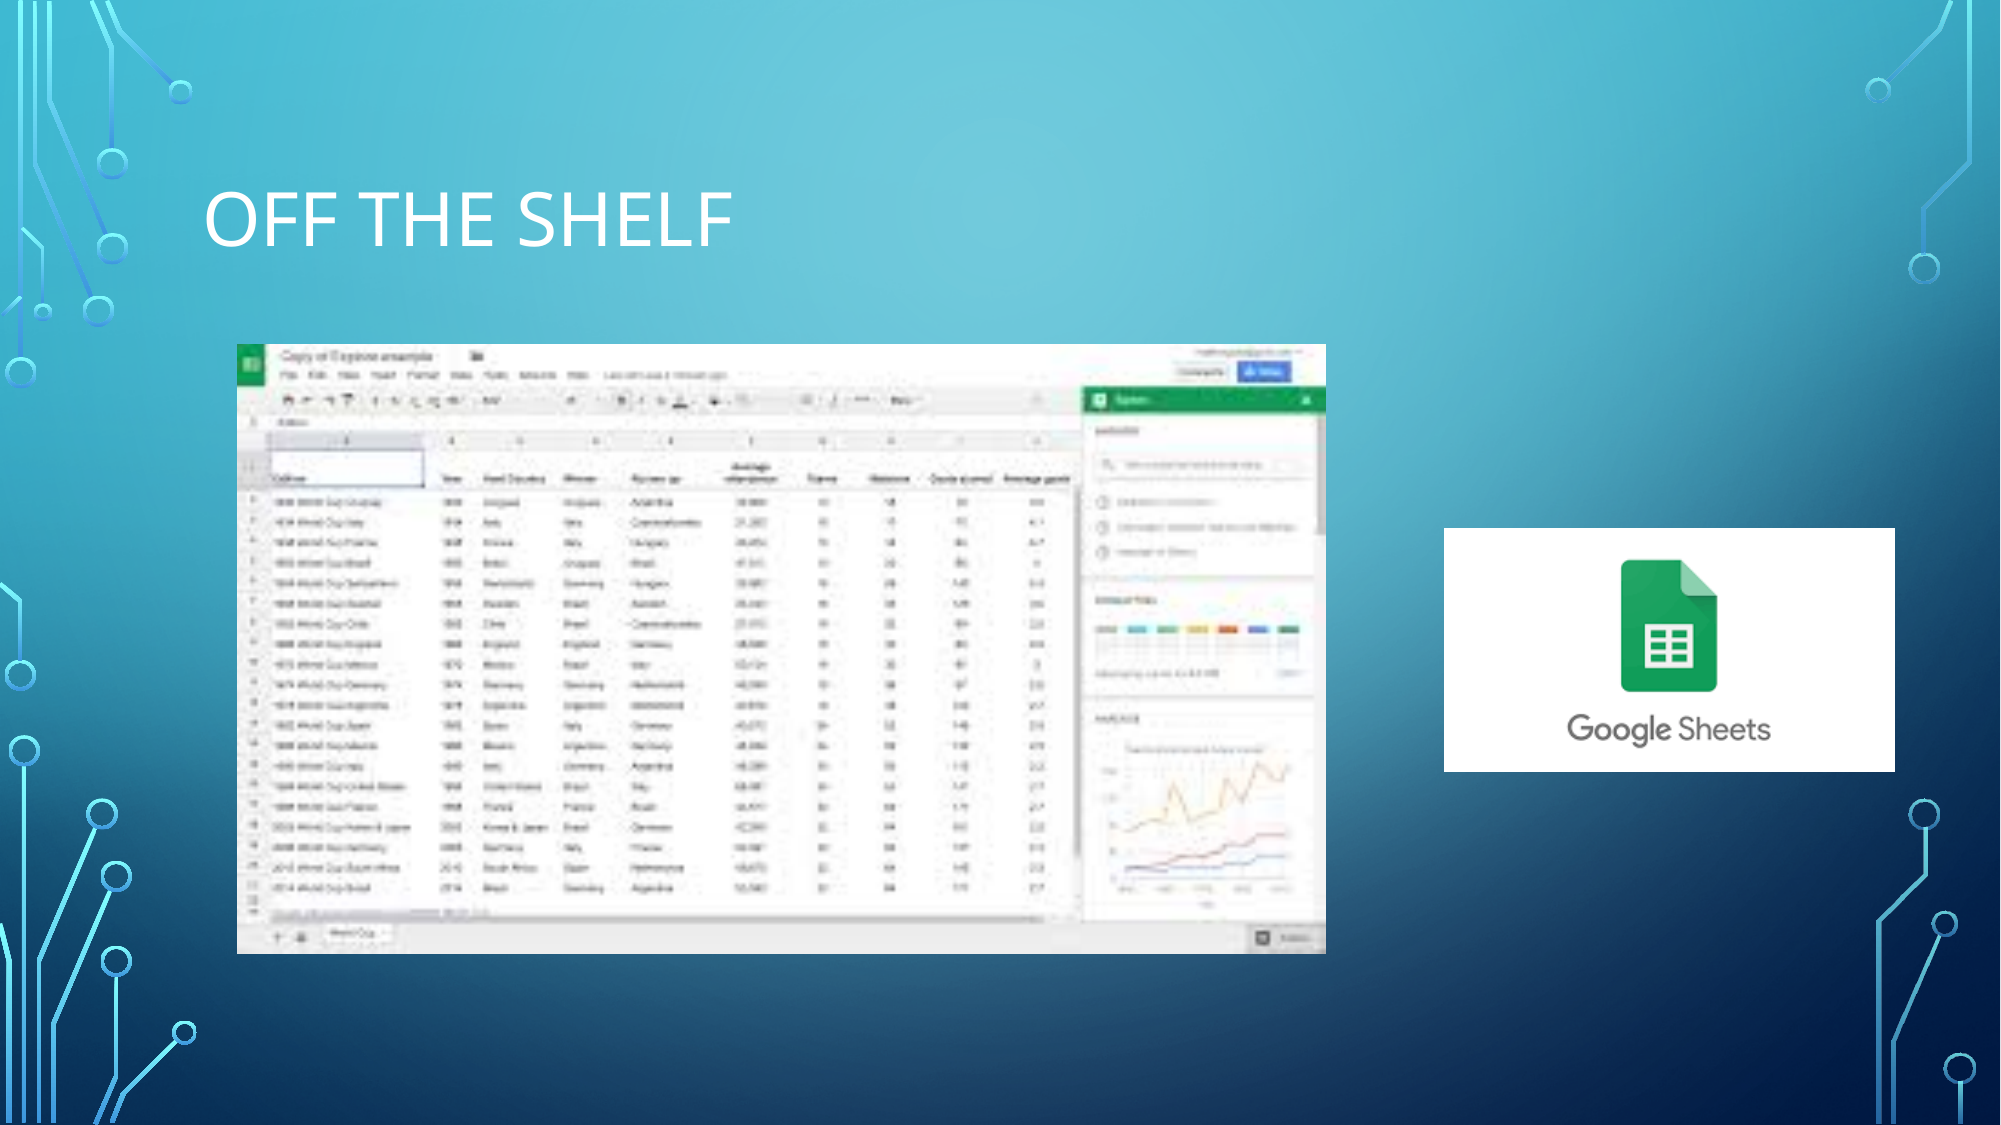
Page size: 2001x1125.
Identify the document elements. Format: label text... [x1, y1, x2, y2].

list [237, 343, 1326, 954]
title Off the shelf [187, 101, 1813, 344]
picture [1444, 527, 1895, 772]
